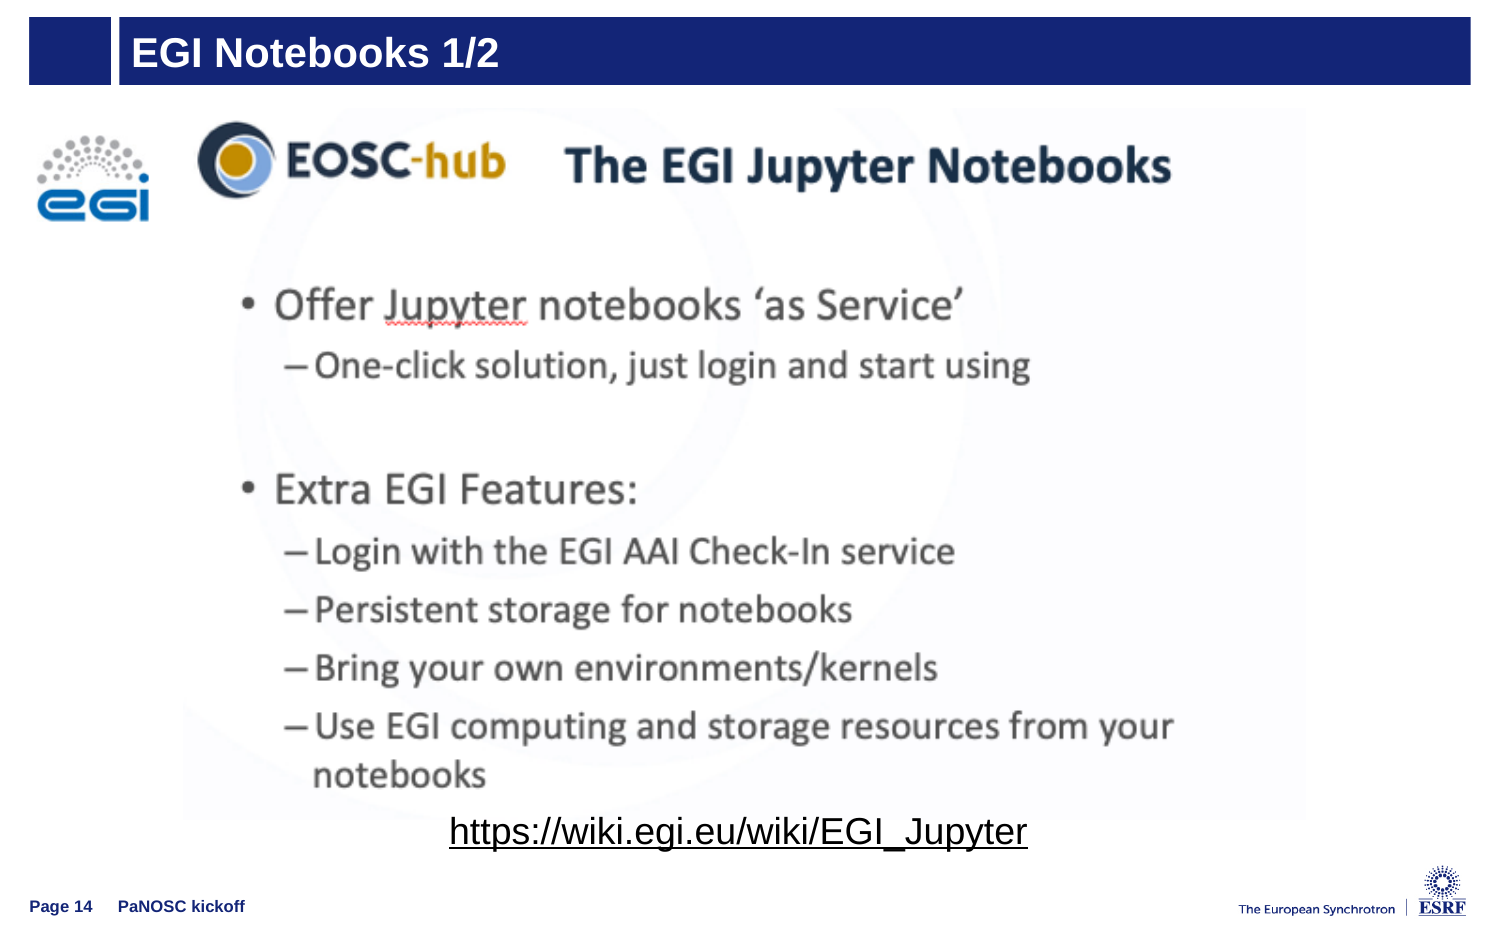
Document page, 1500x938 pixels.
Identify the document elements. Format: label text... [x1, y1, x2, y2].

title EGI Notebooks 1/2 [119, 17, 1471, 85]
picture [1210, 848, 1500, 938]
picture [182, 108, 1306, 820]
picture [29, 122, 160, 233]
footer PaNOSC kickoff [117, 886, 1122, 916]
text_box https://wiki.egi.eu/wiki/EGI_Jupyter [434, 827, 1043, 905]
slide_number Page 14 [29, 886, 98, 916]
